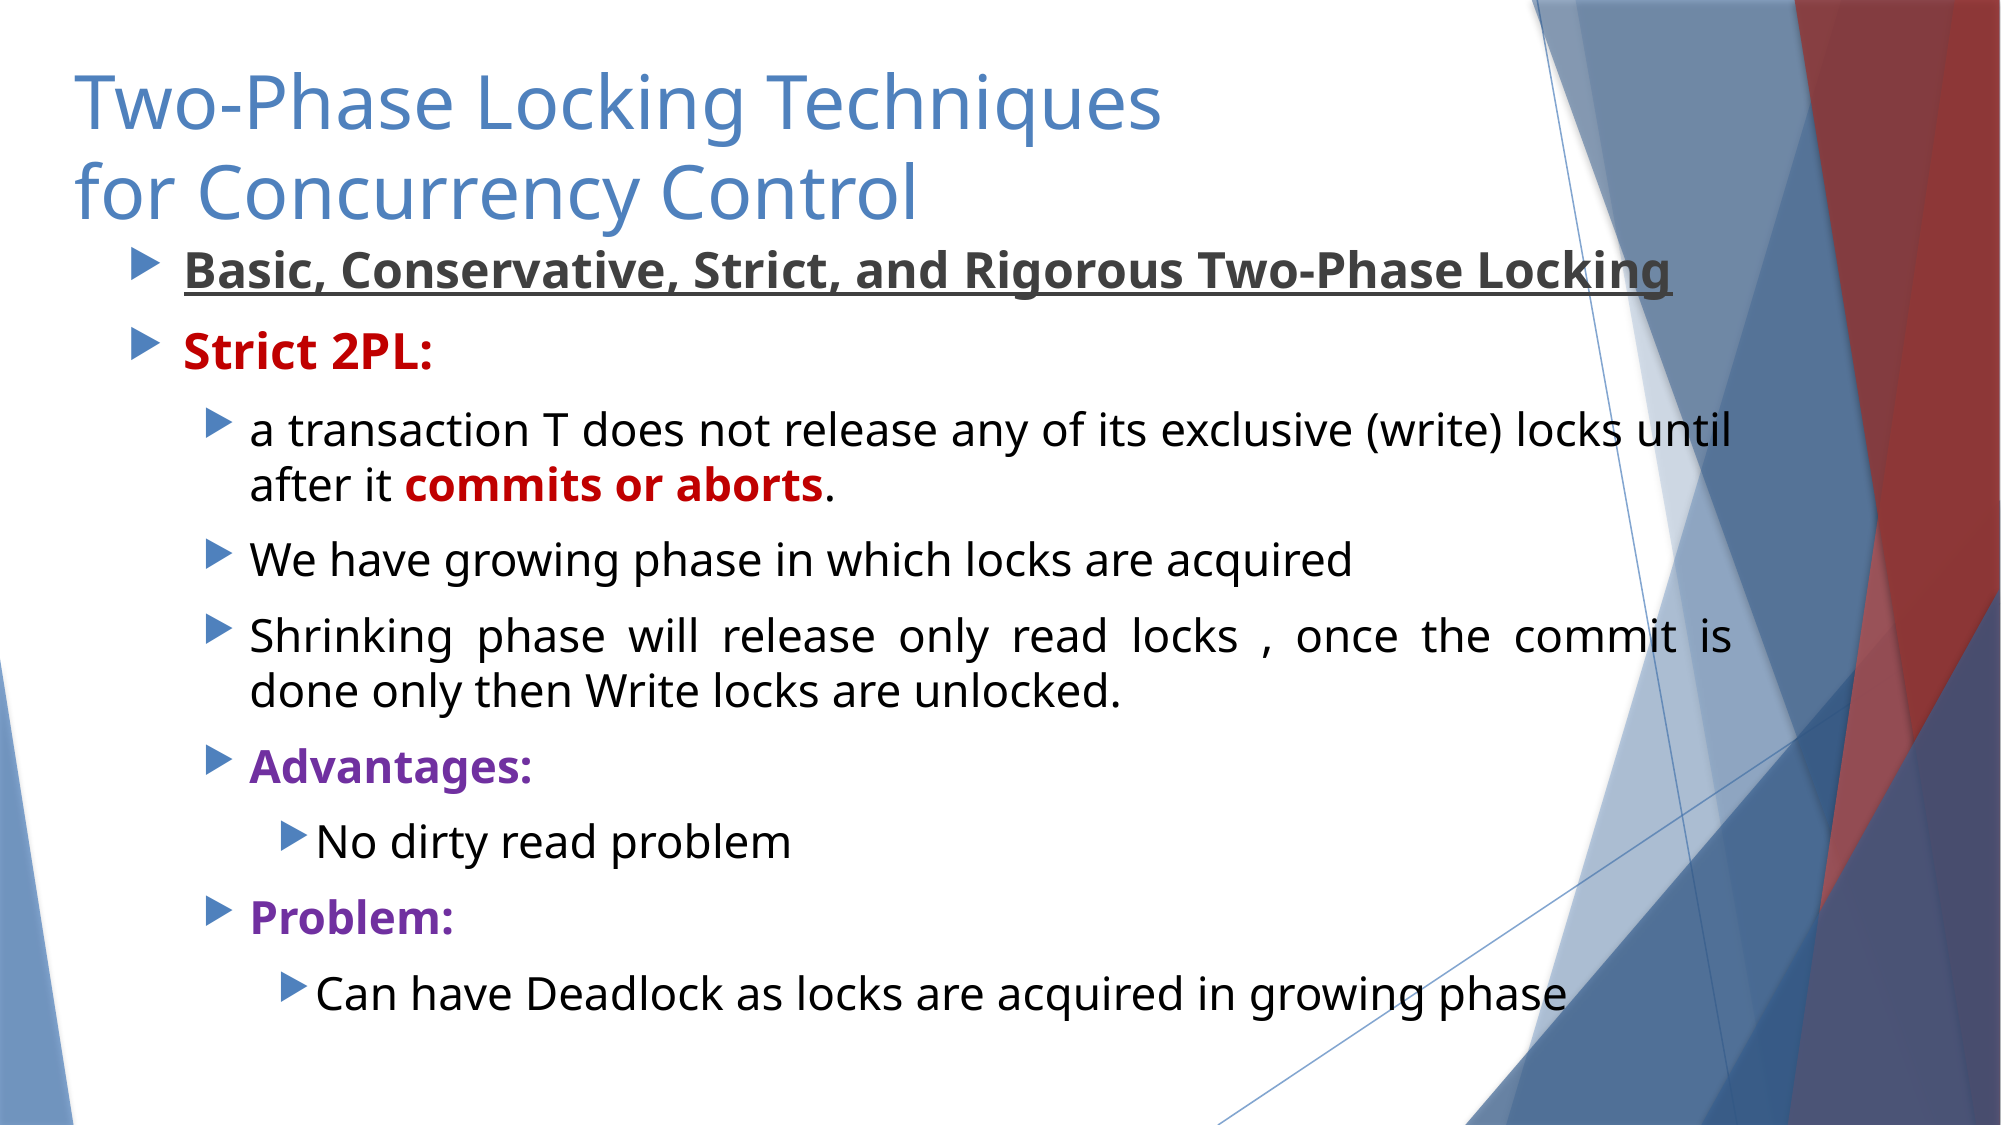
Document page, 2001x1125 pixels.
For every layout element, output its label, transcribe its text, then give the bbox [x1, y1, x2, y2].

title Two-Phase Locking Techniques for Concurrency Control [59, 47, 1470, 264]
list Basic, Conservative, Strict, and Rigorous Two-Phase Locking Strict 2PL: a transaction T does not release any of its exclusive (write) locks until after it commits or aborts. We have growing phase in which locks are acquired Shrinking phase will release only read locks , once the commit is done only then Write locks are unlocked. Advantages: No dirty read problem Problem: Can have Deadlock as locks are acquired in growing phase [112, 231, 1749, 1109]
